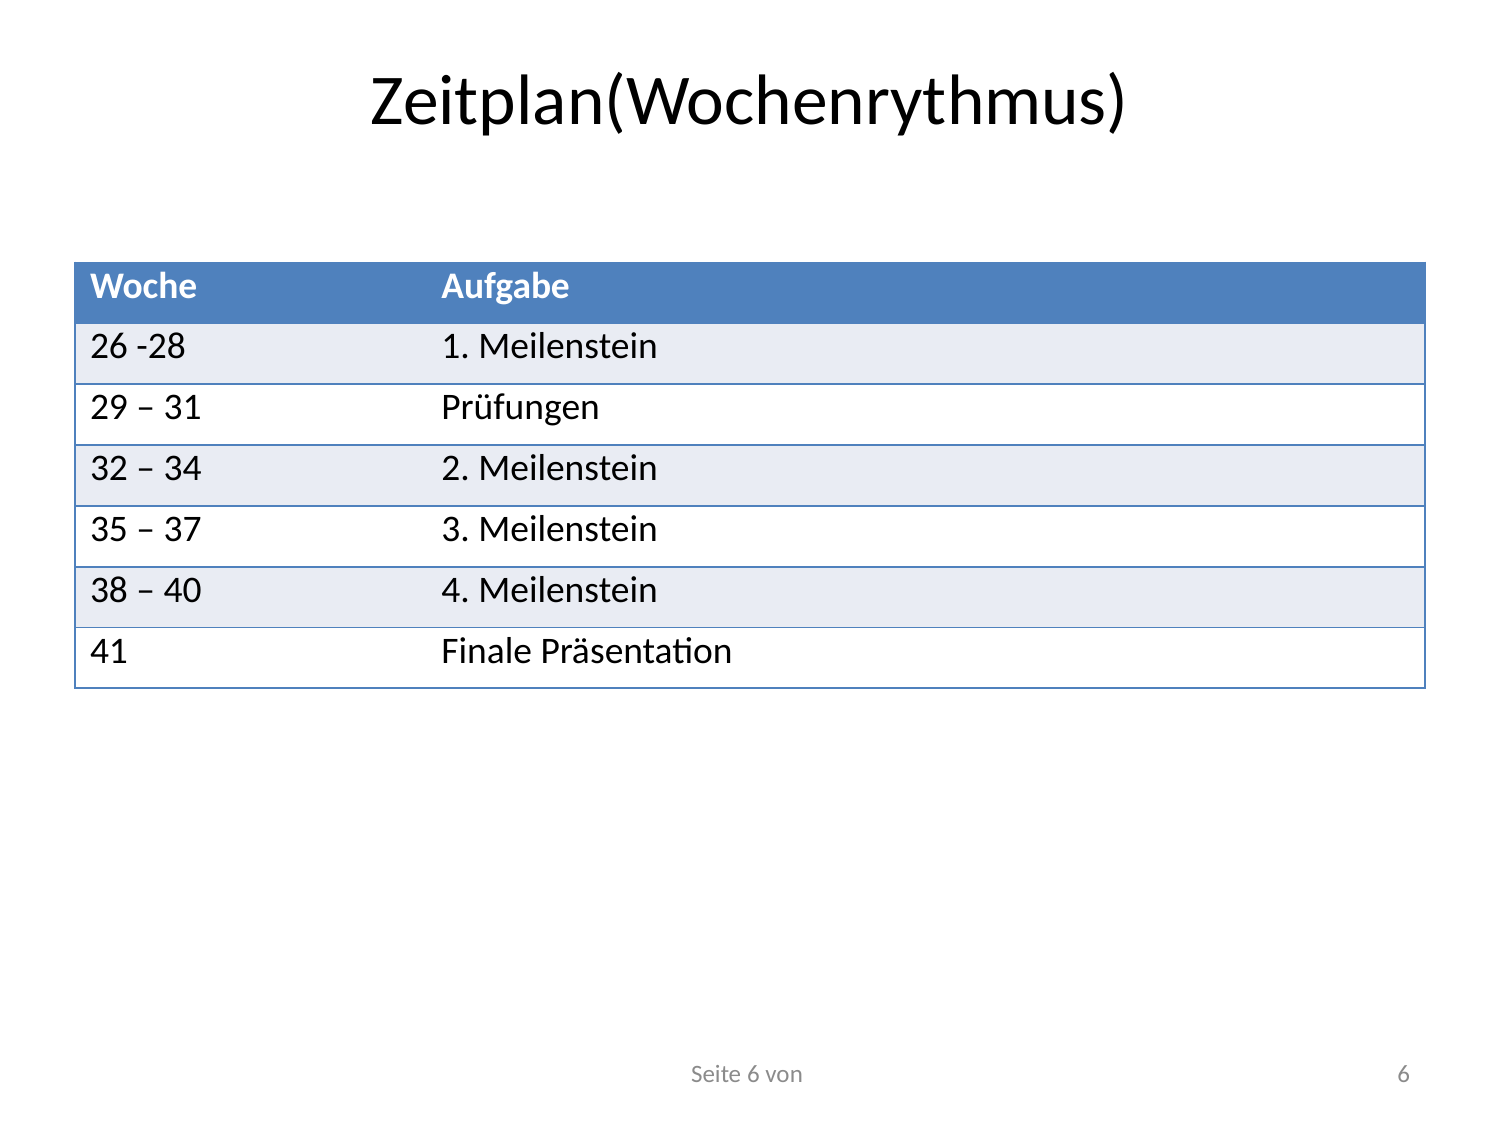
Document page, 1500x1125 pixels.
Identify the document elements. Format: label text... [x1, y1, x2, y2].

table_cell 2. Meilenstein [426, 446, 1424, 505]
table_header Aufgabe [426, 263, 1424, 322]
table_cell 32 – 34 [76, 446, 426, 505]
table_cell 38 – 40 [76, 568, 426, 627]
table_cell 41 [76, 628, 426, 687]
table_cell 26 -28 [76, 324, 426, 383]
table_cell 3. Meilenstein [426, 507, 1424, 566]
table_cell 29 – 31 [76, 385, 426, 444]
slide_number 6 [1074, 1042, 1425, 1103]
footer Seite 6 von [512, 1042, 988, 1103]
table_cell 1. Meilenstein [426, 324, 1424, 383]
table_cell Prüfungen [426, 385, 1424, 444]
table_cell Finale Präsentation [426, 628, 1424, 687]
table_cell 4. Meilenstein [426, 568, 1424, 627]
table_header Woche [76, 263, 426, 322]
table_cell 35 – 37 [76, 507, 426, 566]
title Zeitplan(Wochenrythmus) [75, 45, 1425, 233]
